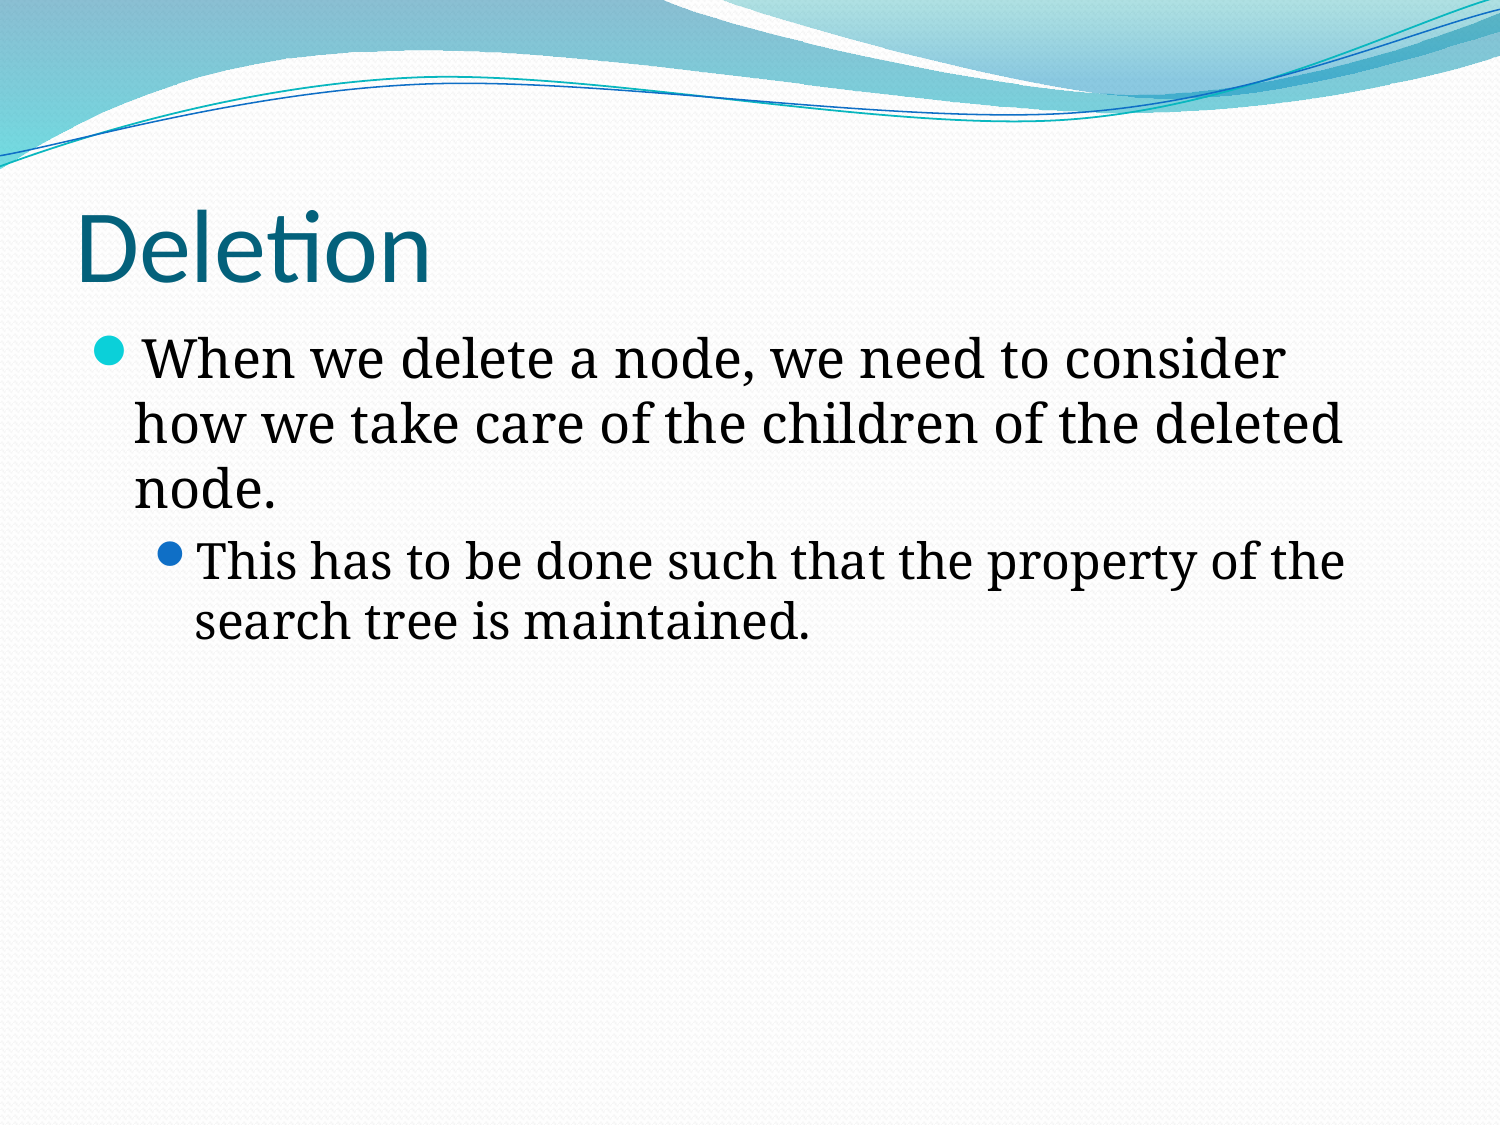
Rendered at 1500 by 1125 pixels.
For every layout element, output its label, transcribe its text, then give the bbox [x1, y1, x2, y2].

title Deletion [75, 115, 1425, 303]
list When we delete a node, we need to consider how we take care of the children of the deleted node. This has to be done such that the property of the search tree is maintained. [75, 317, 1425, 1038]
